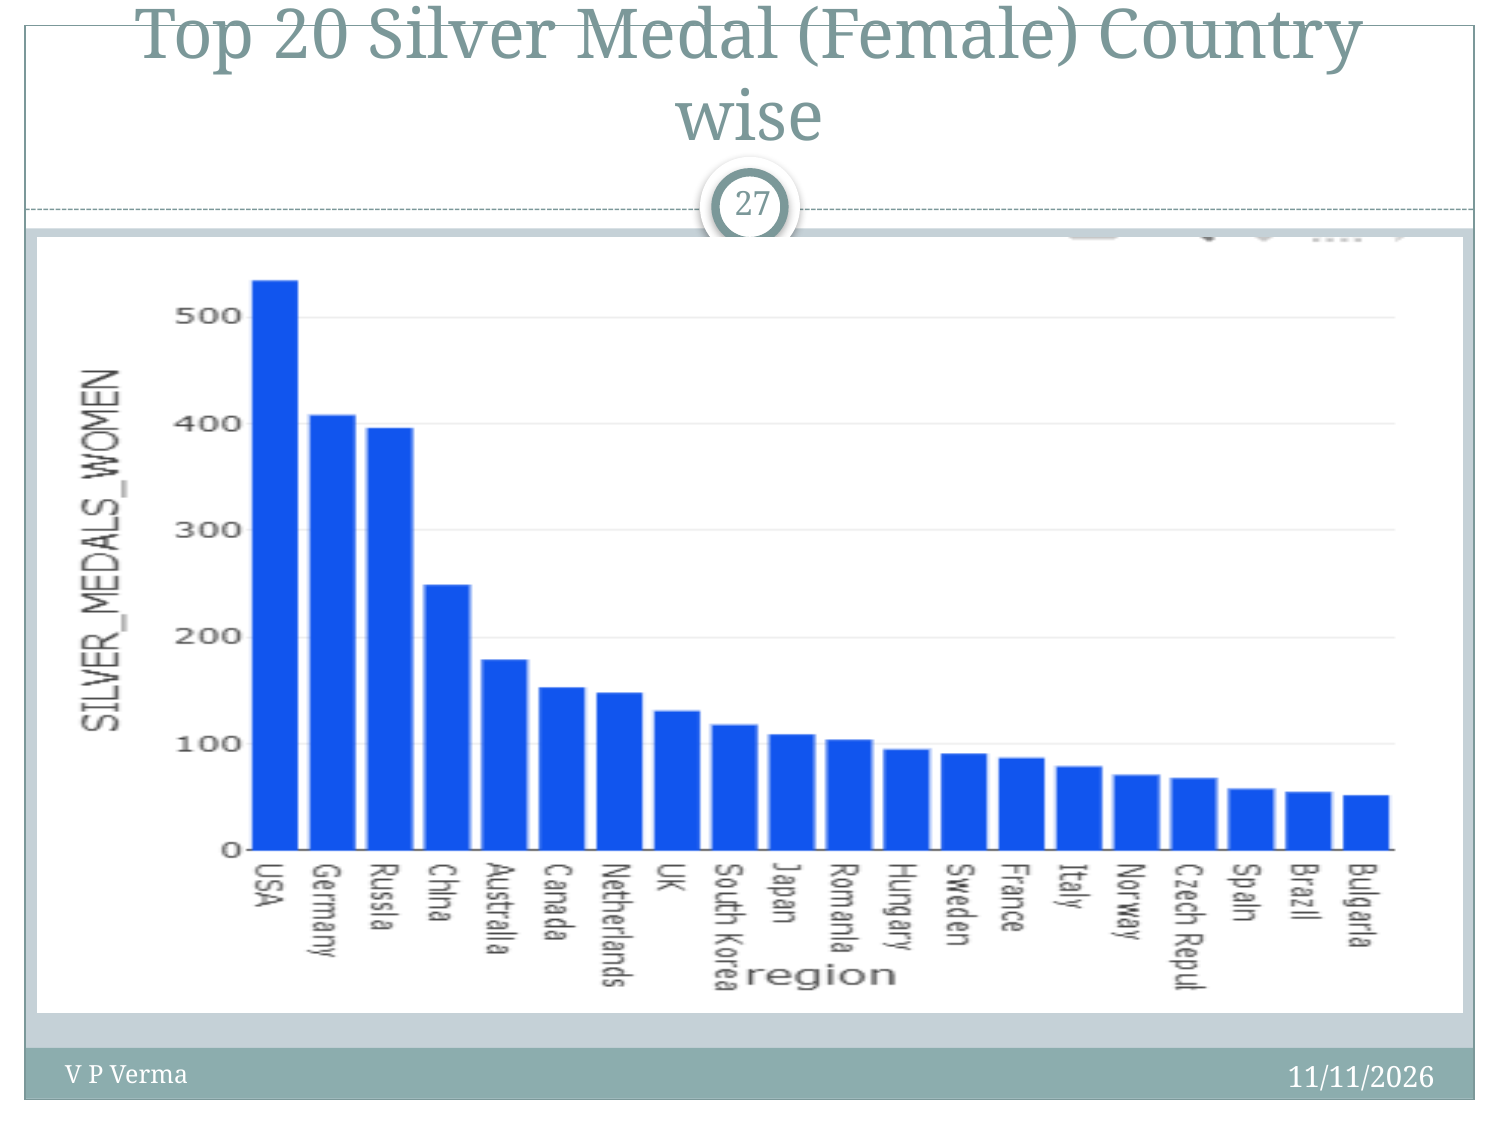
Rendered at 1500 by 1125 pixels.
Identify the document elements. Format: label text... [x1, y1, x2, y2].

title Top 20 Silver Medal (Female) Country wise [49, 37, 1450, 162]
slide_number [950, 1050, 1450, 1111]
footer V P Verma [50, 1051, 638, 1112]
picture [37, 237, 1463, 1013]
slide_number 27 [715, 168, 791, 234]
